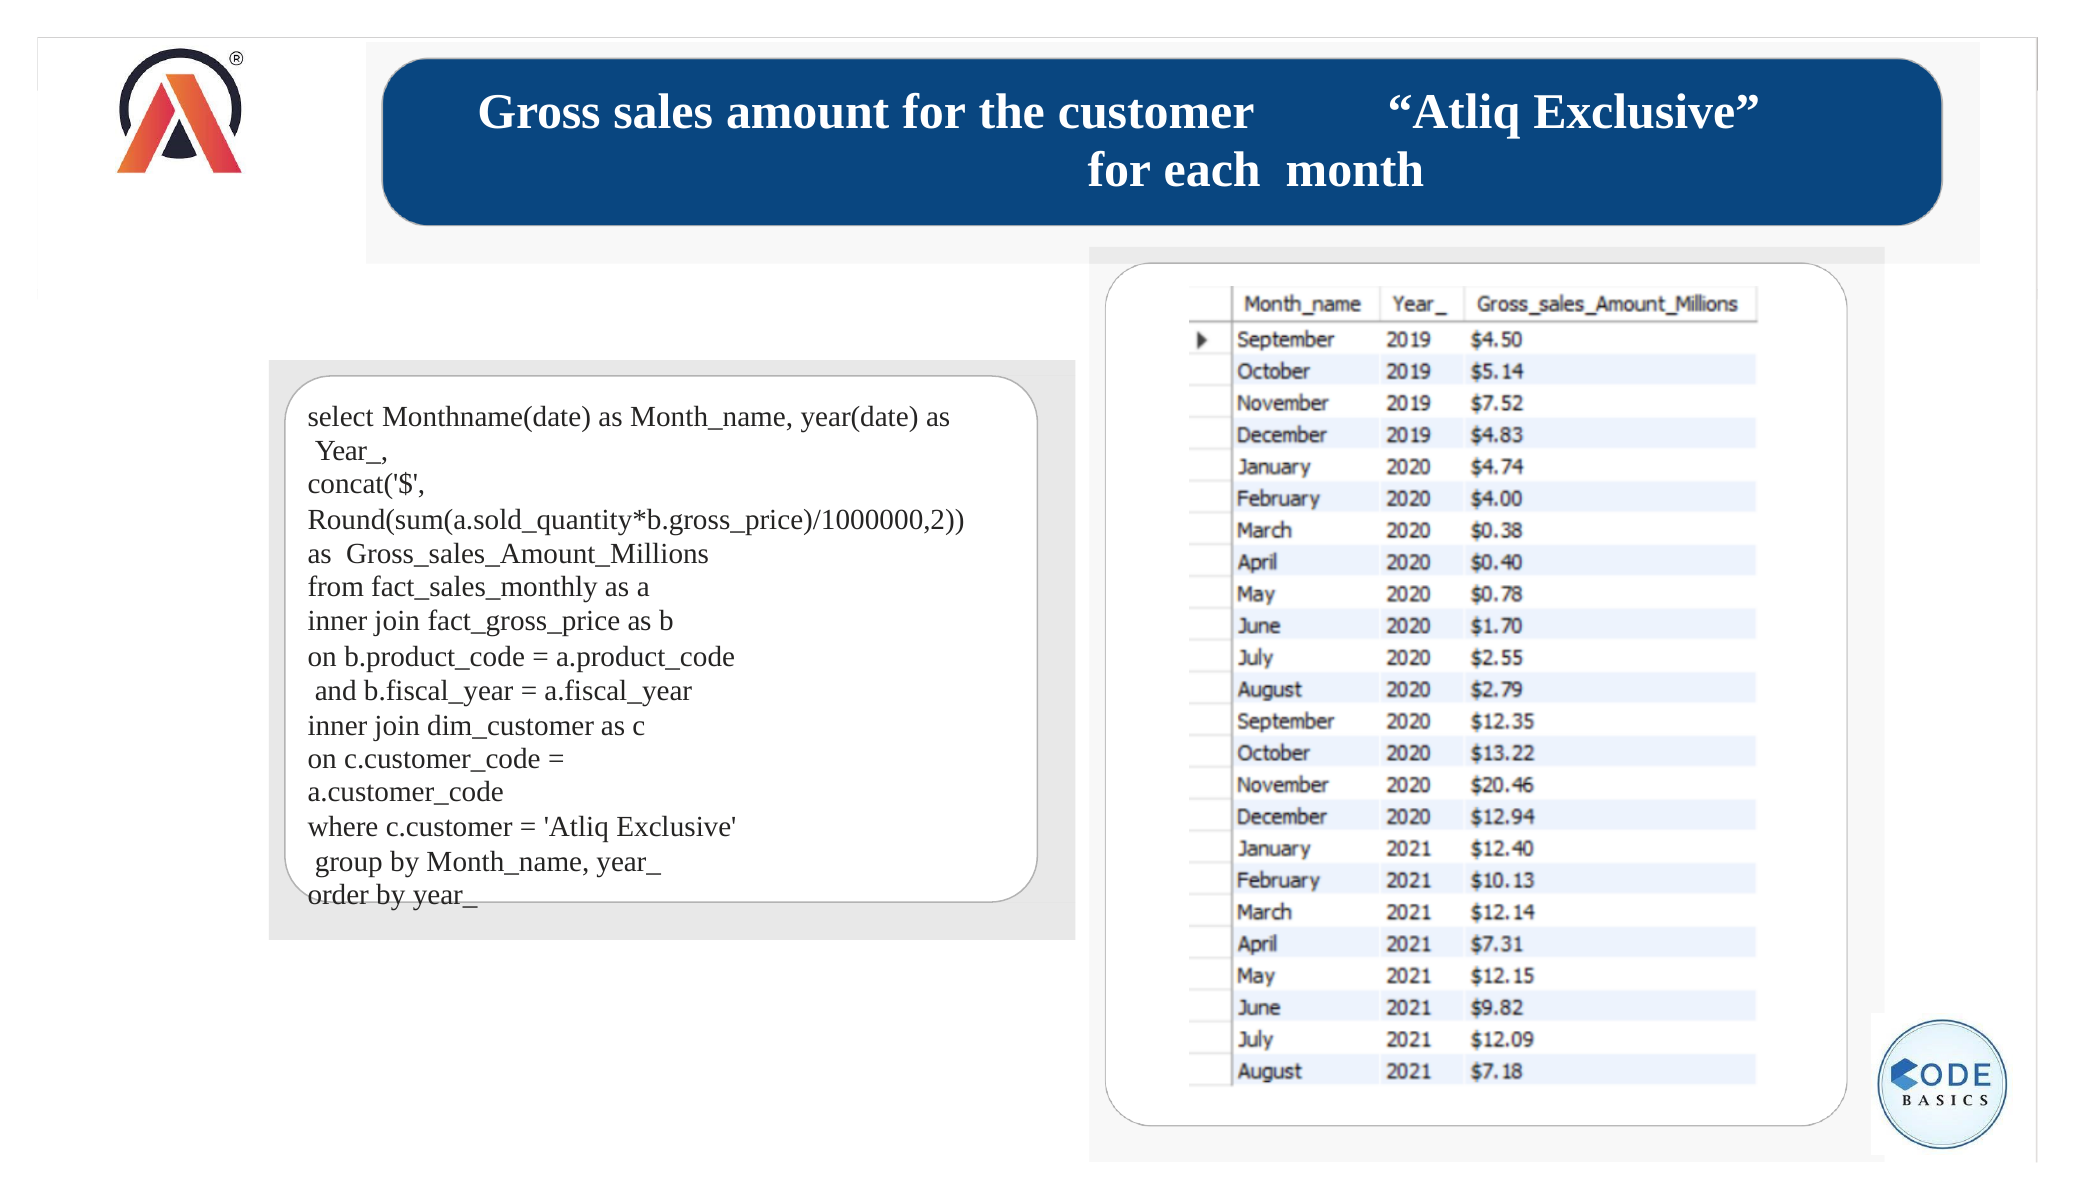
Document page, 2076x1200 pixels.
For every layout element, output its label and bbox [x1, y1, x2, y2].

text_box [1189, 285, 2013, 1155]
picture [365, 42, 1980, 1163]
text_box [268, 359, 1076, 941]
text_box [37, 37, 2034, 1163]
picture [115, 45, 247, 174]
